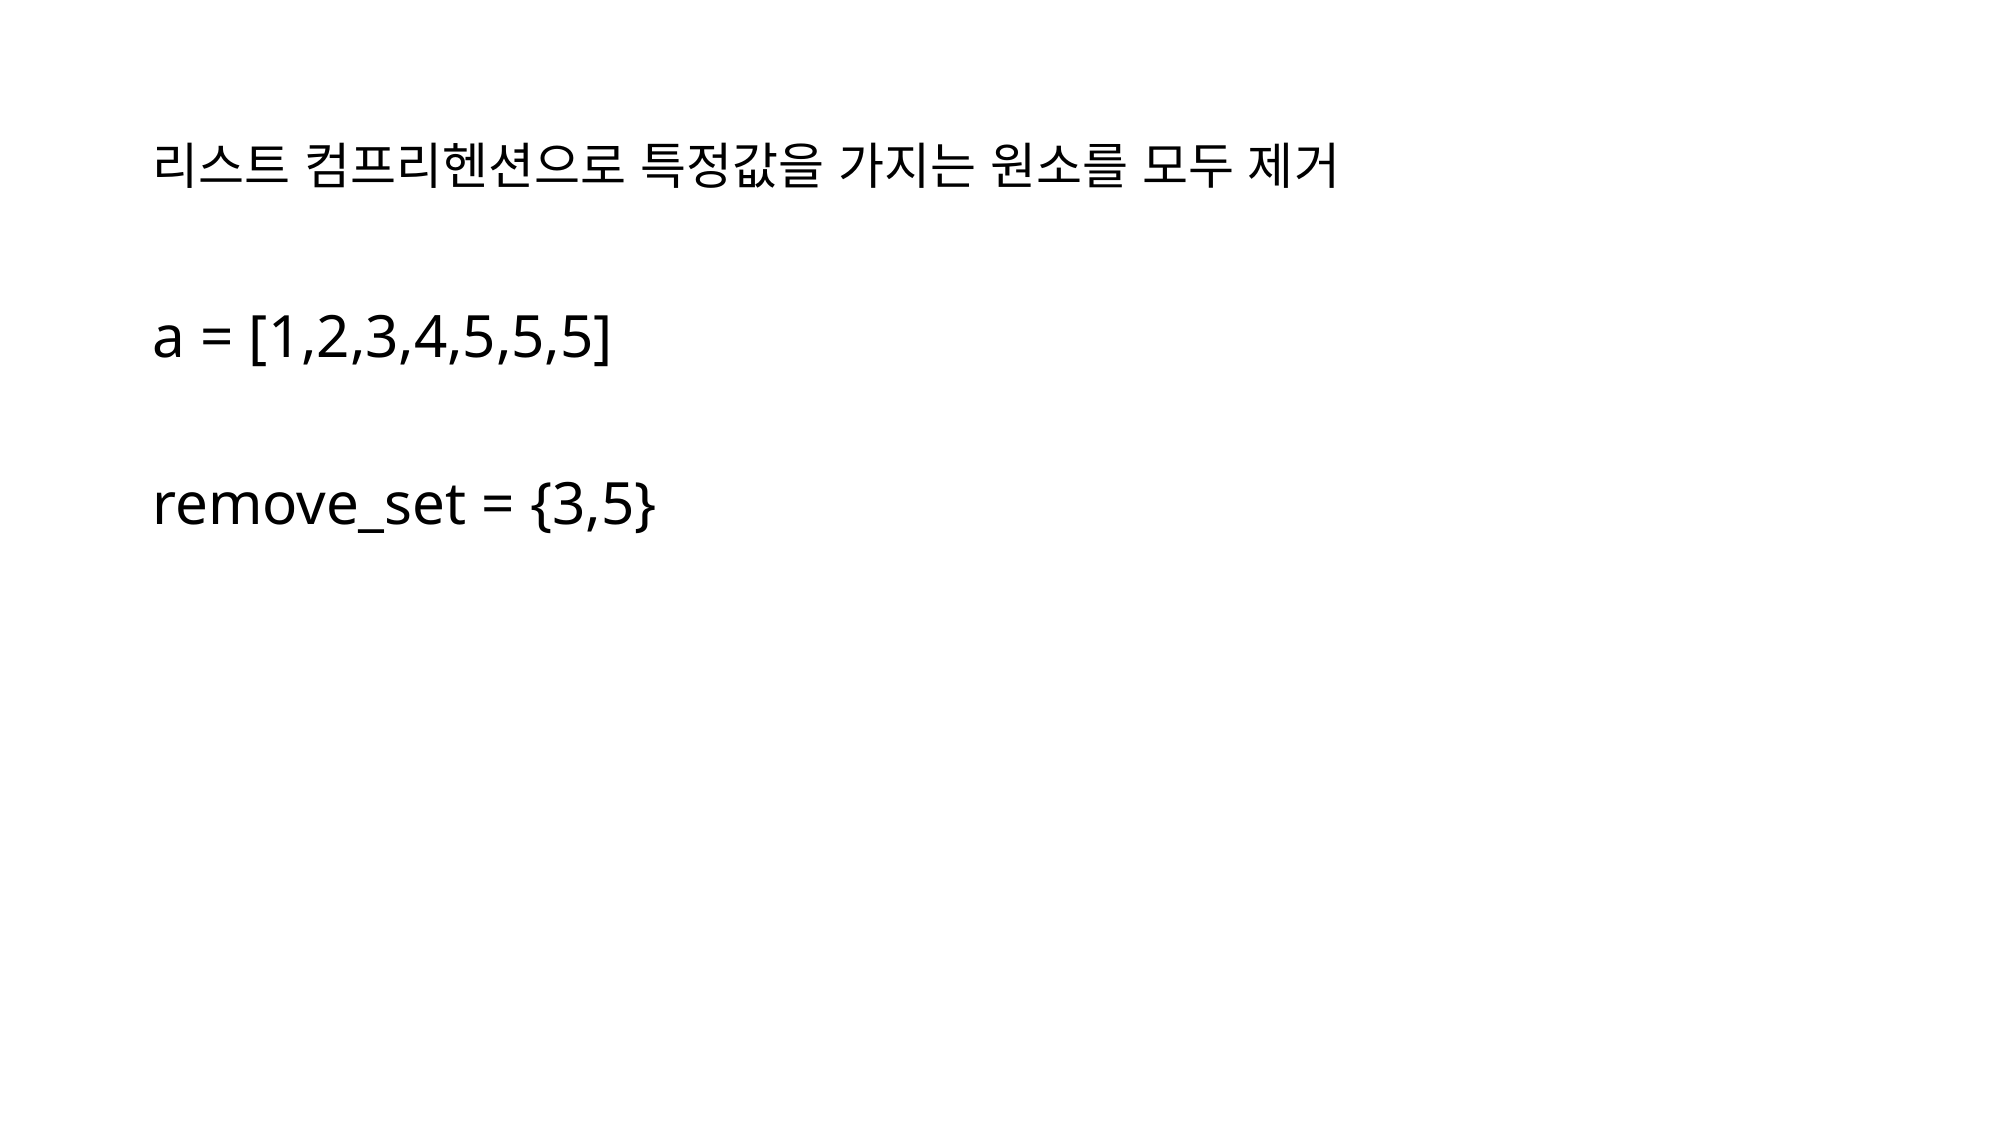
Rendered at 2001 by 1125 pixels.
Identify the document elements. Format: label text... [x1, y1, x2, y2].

list a = [1,2,3,4,5,5,5] remove_set = {3,5} [137, 299, 1863, 1014]
title 리스트 컴프리헨션으로 특정값을 가지는 원소를 모두 제거 [137, 59, 1863, 278]
